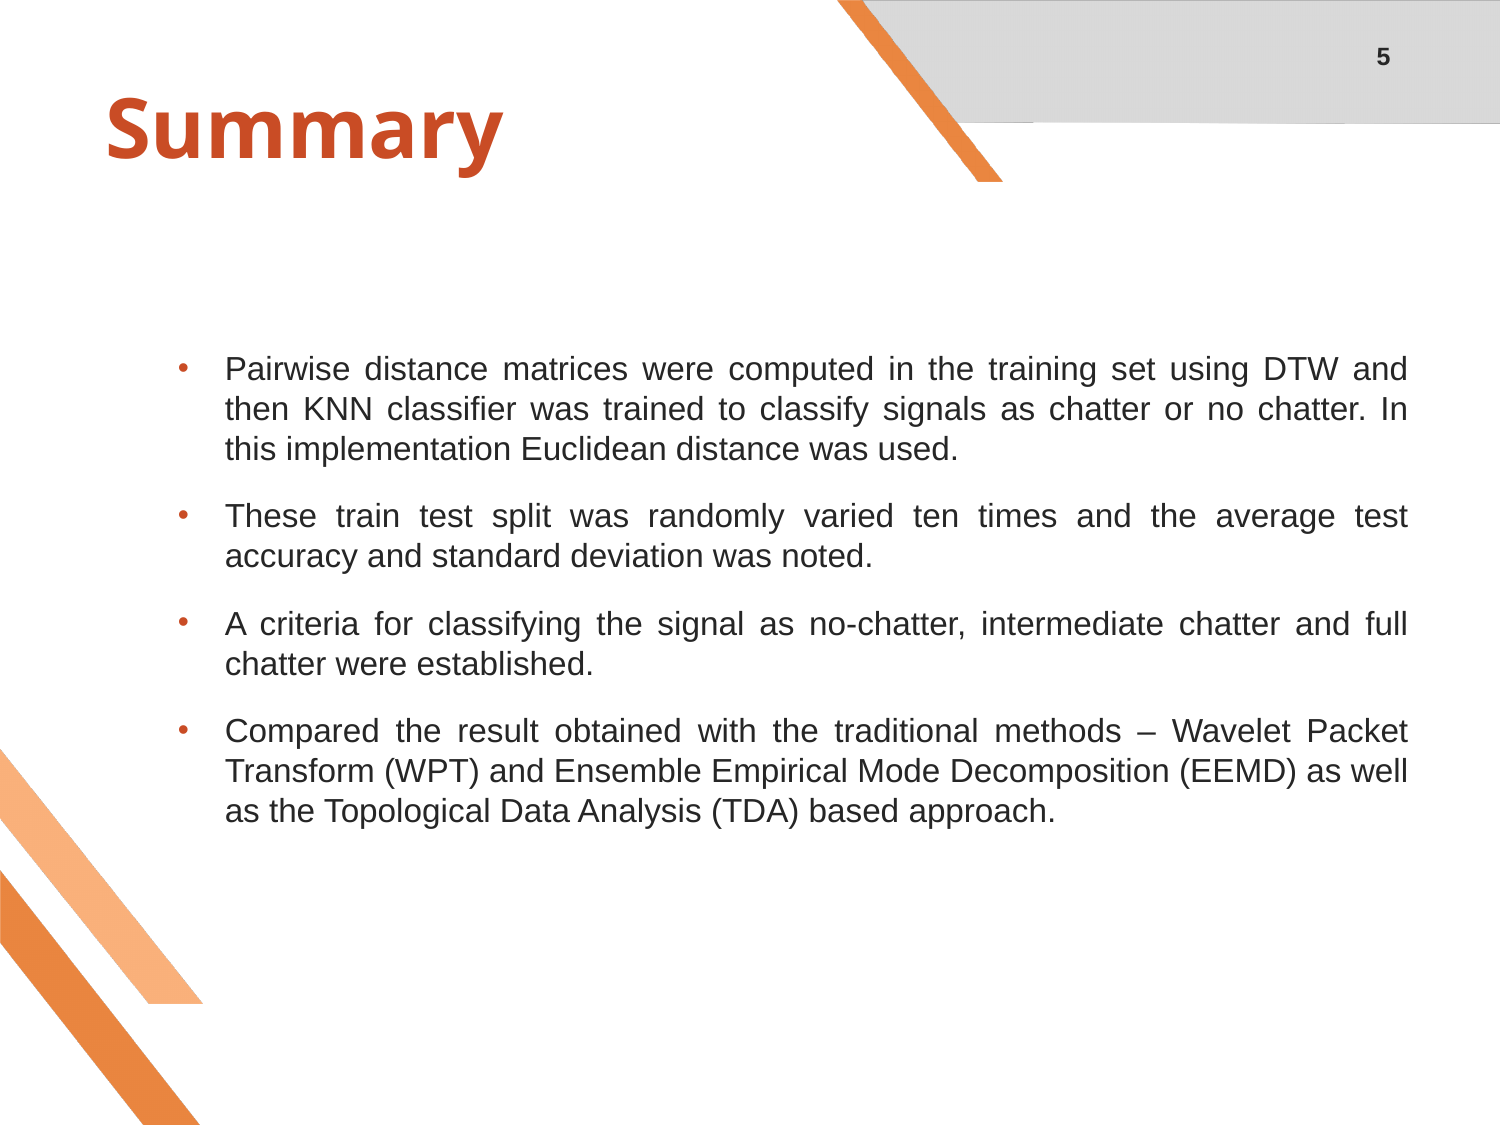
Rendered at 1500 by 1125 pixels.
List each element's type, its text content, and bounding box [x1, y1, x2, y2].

picture [837, 0, 1500, 182]
picture [0, 745, 200, 1125]
title Summary [75, 59, 875, 191]
list Pairwise distance matrices were computed in the training set using DTW and then KNN classifier was trained to classify signals as chatter or no chatter. In this implementation Euclidean distance was used. These train test split was randomly varied ten times and the average test accuracy and standard deviation was noted. A criteria for classifying the signal as no-chatter, intermediate chatter and full chatter were established. Compared the result obtained with the traditional methods – Wavelet Packet Transform (WPT) and Ensemble Empirical Mode Decomposition (EEMD) as well as the Topological Data Analysis (TDA) based approach. [75, 262, 1425, 1013]
slide_number 5 [1342, 28, 1425, 78]
